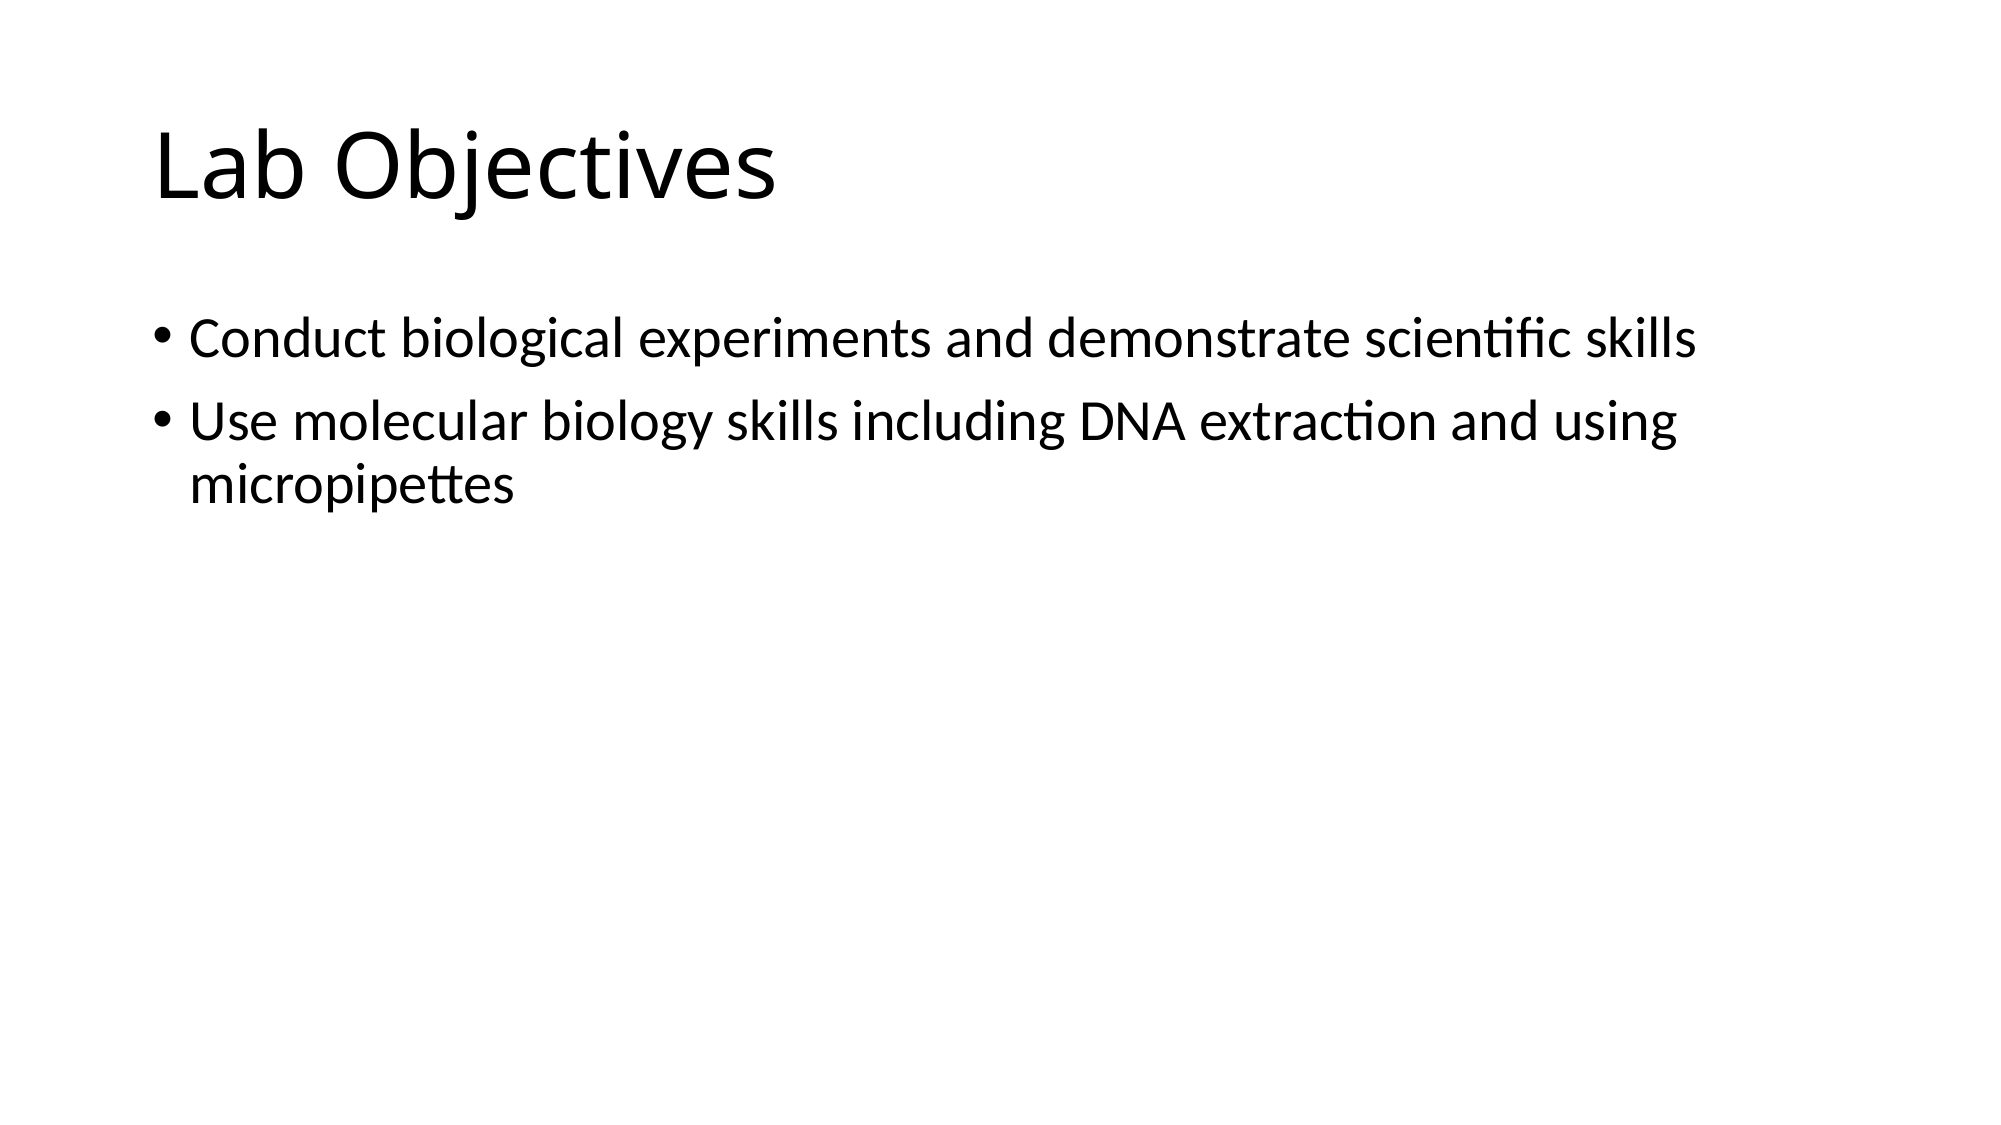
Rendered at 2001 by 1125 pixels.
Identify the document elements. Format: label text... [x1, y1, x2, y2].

list Conduct biological experiments and demonstrate scientific skills Use molecular biology skills including DNA extraction and using micropipettes [137, 299, 1863, 1014]
title Lab Objectives [137, 59, 1863, 278]
